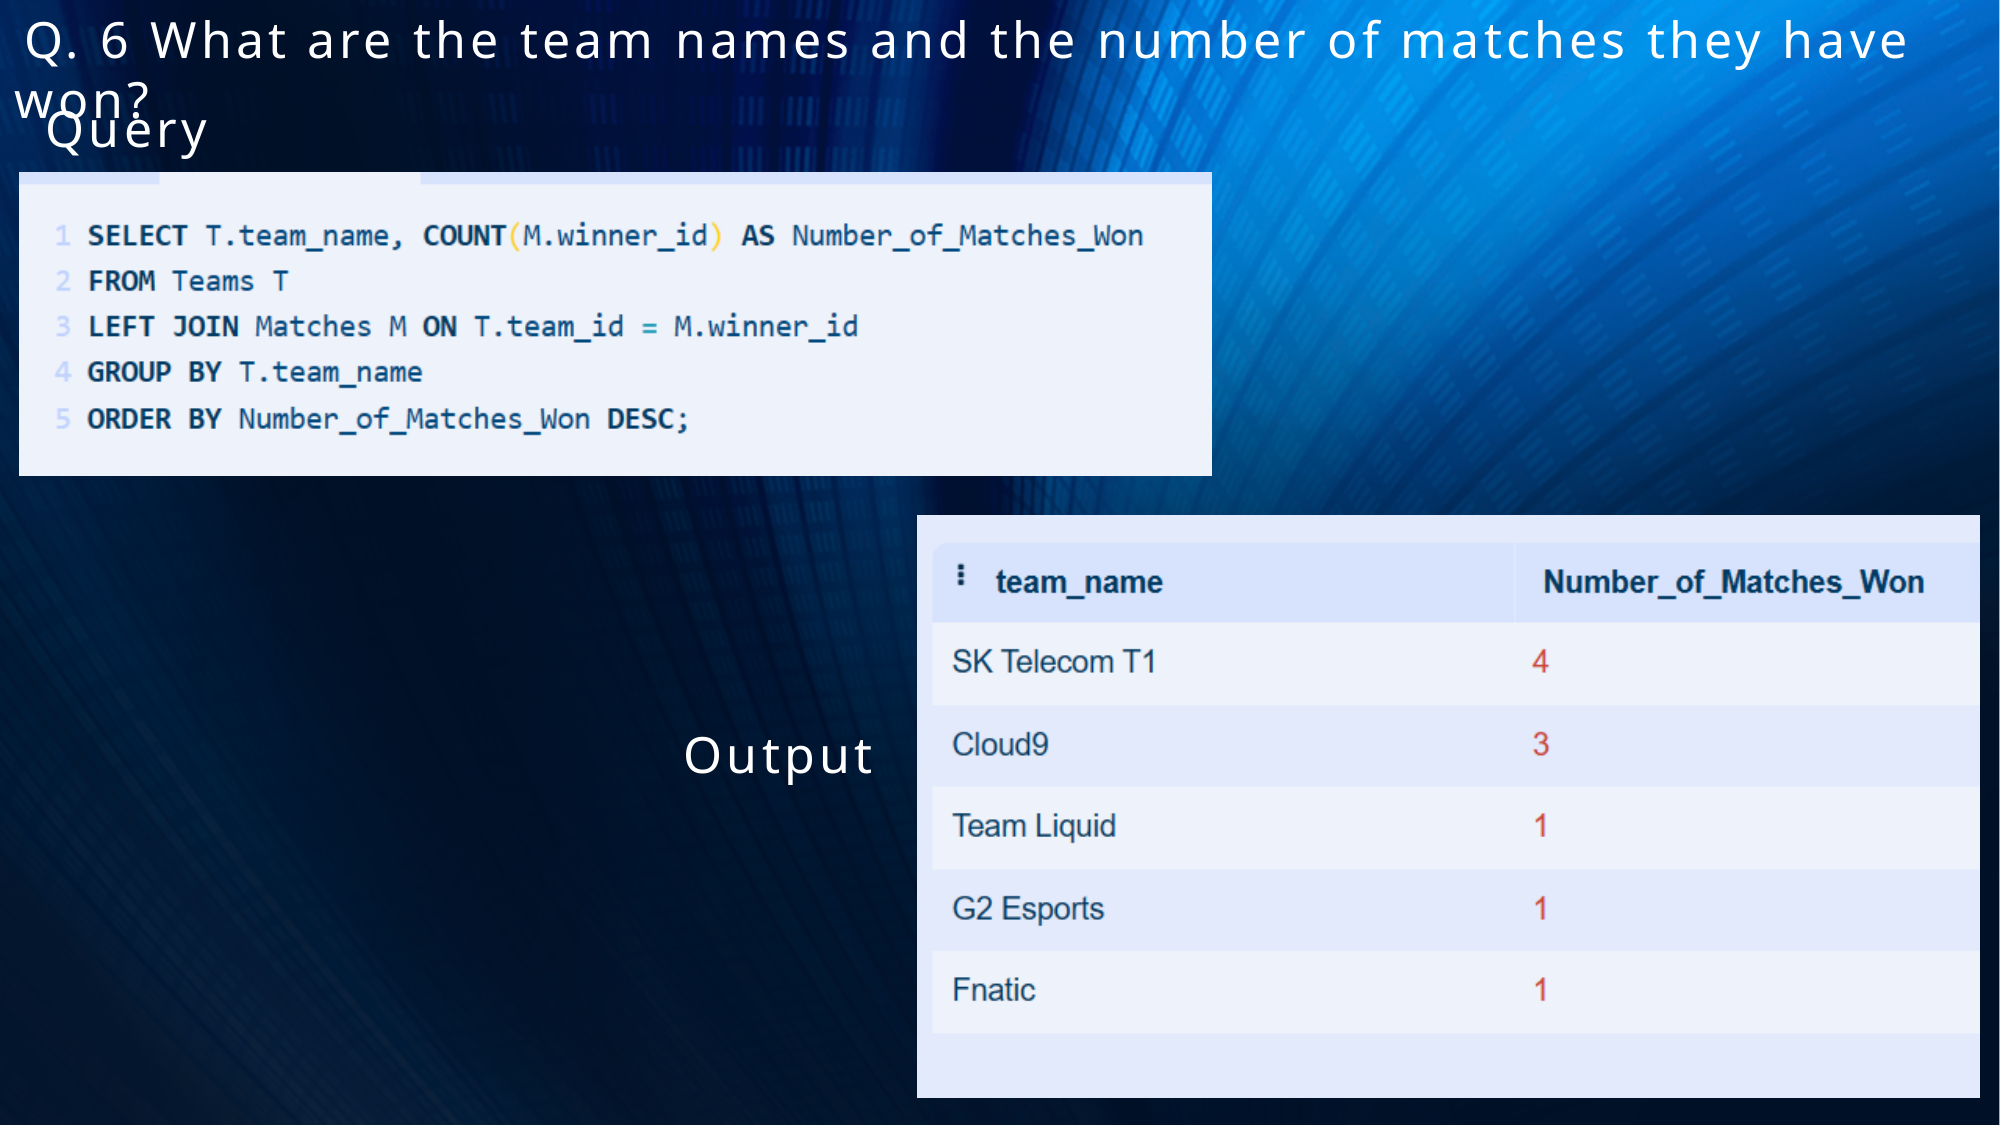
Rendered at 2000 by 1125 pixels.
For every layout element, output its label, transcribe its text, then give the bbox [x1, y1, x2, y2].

text_box Output [668, 715, 906, 791]
picture [0, 0, 2000, 1125]
text_box Query [31, 89, 372, 165]
text_box Q. 6 What are the team names and the number of matches they have won? [0, 0, 1945, 136]
